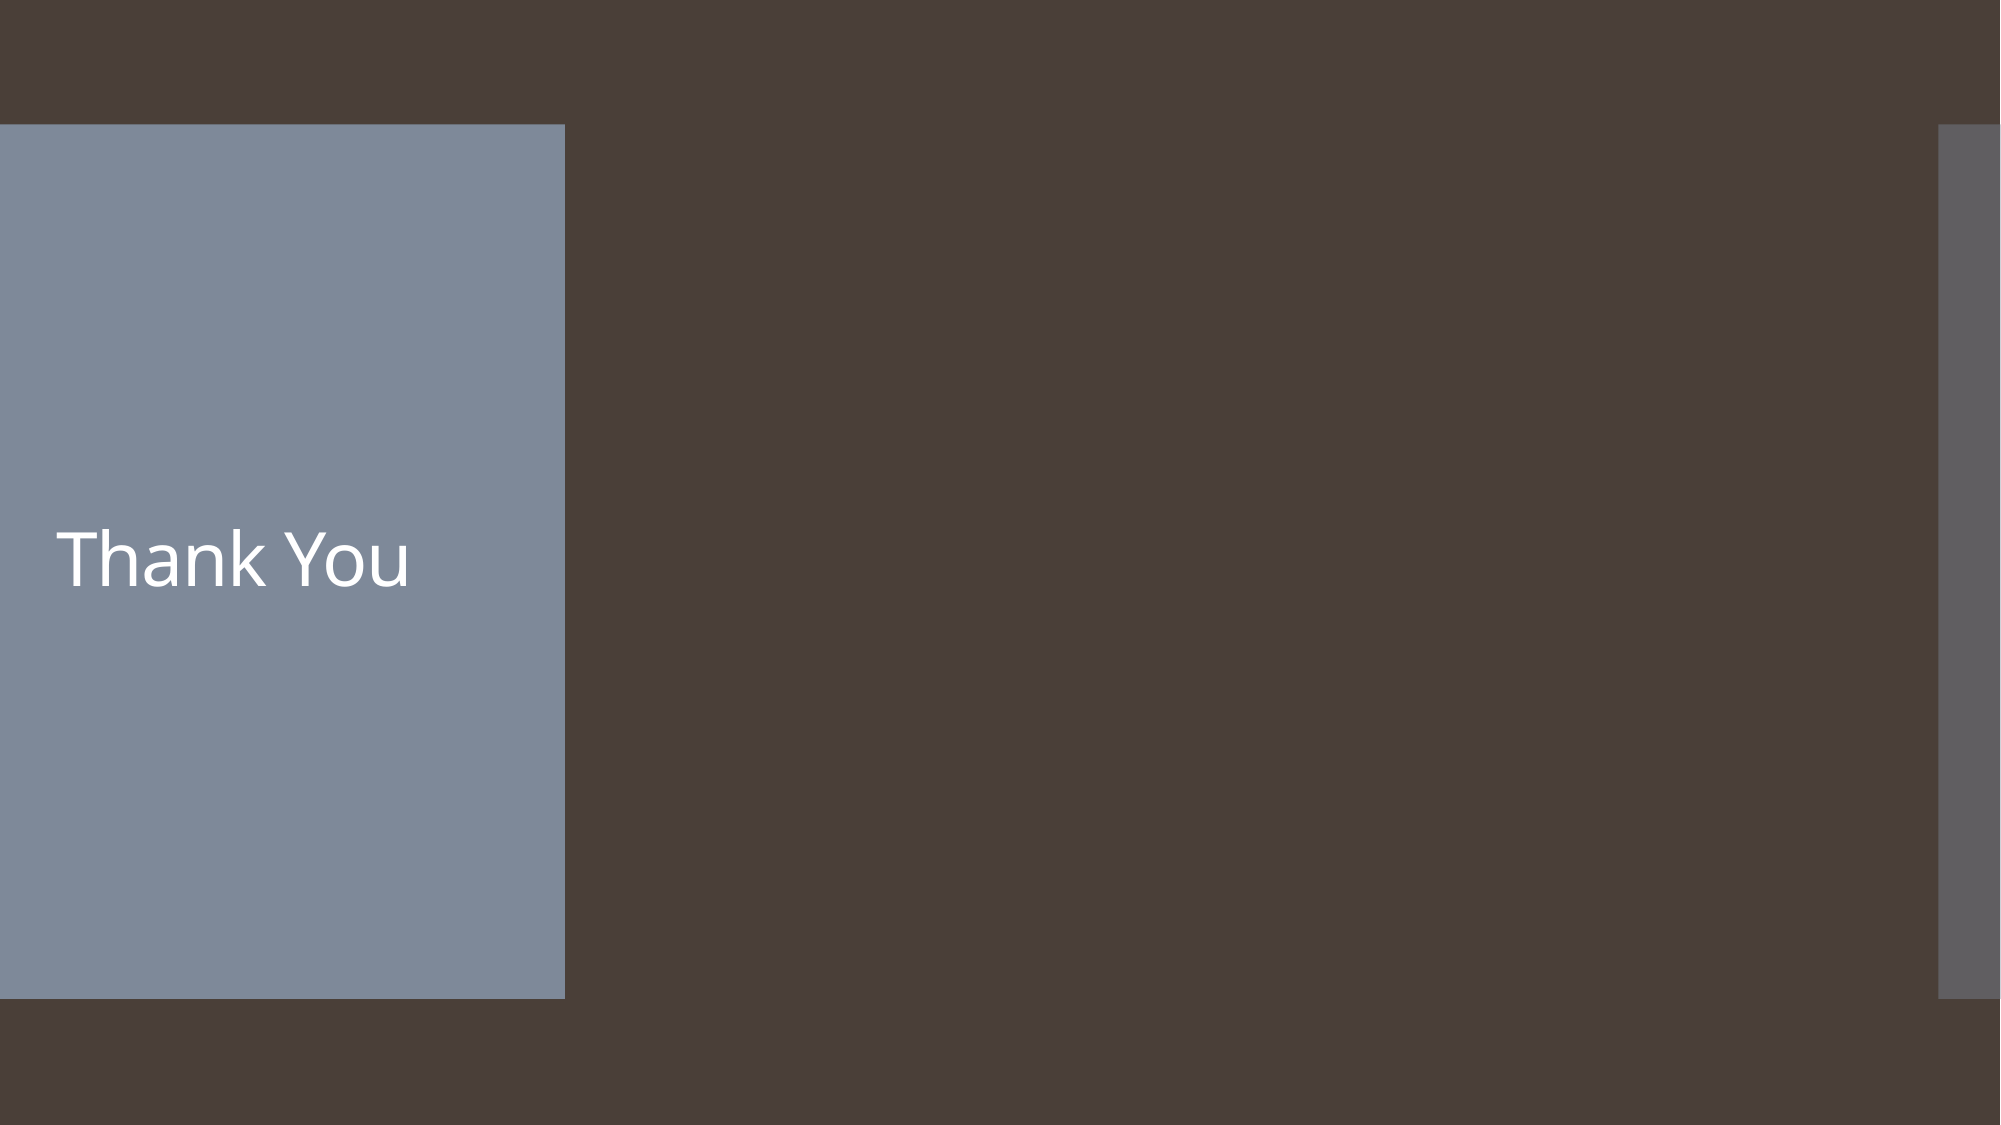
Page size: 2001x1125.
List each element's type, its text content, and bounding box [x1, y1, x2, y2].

title Thank You [41, 184, 525, 940]
